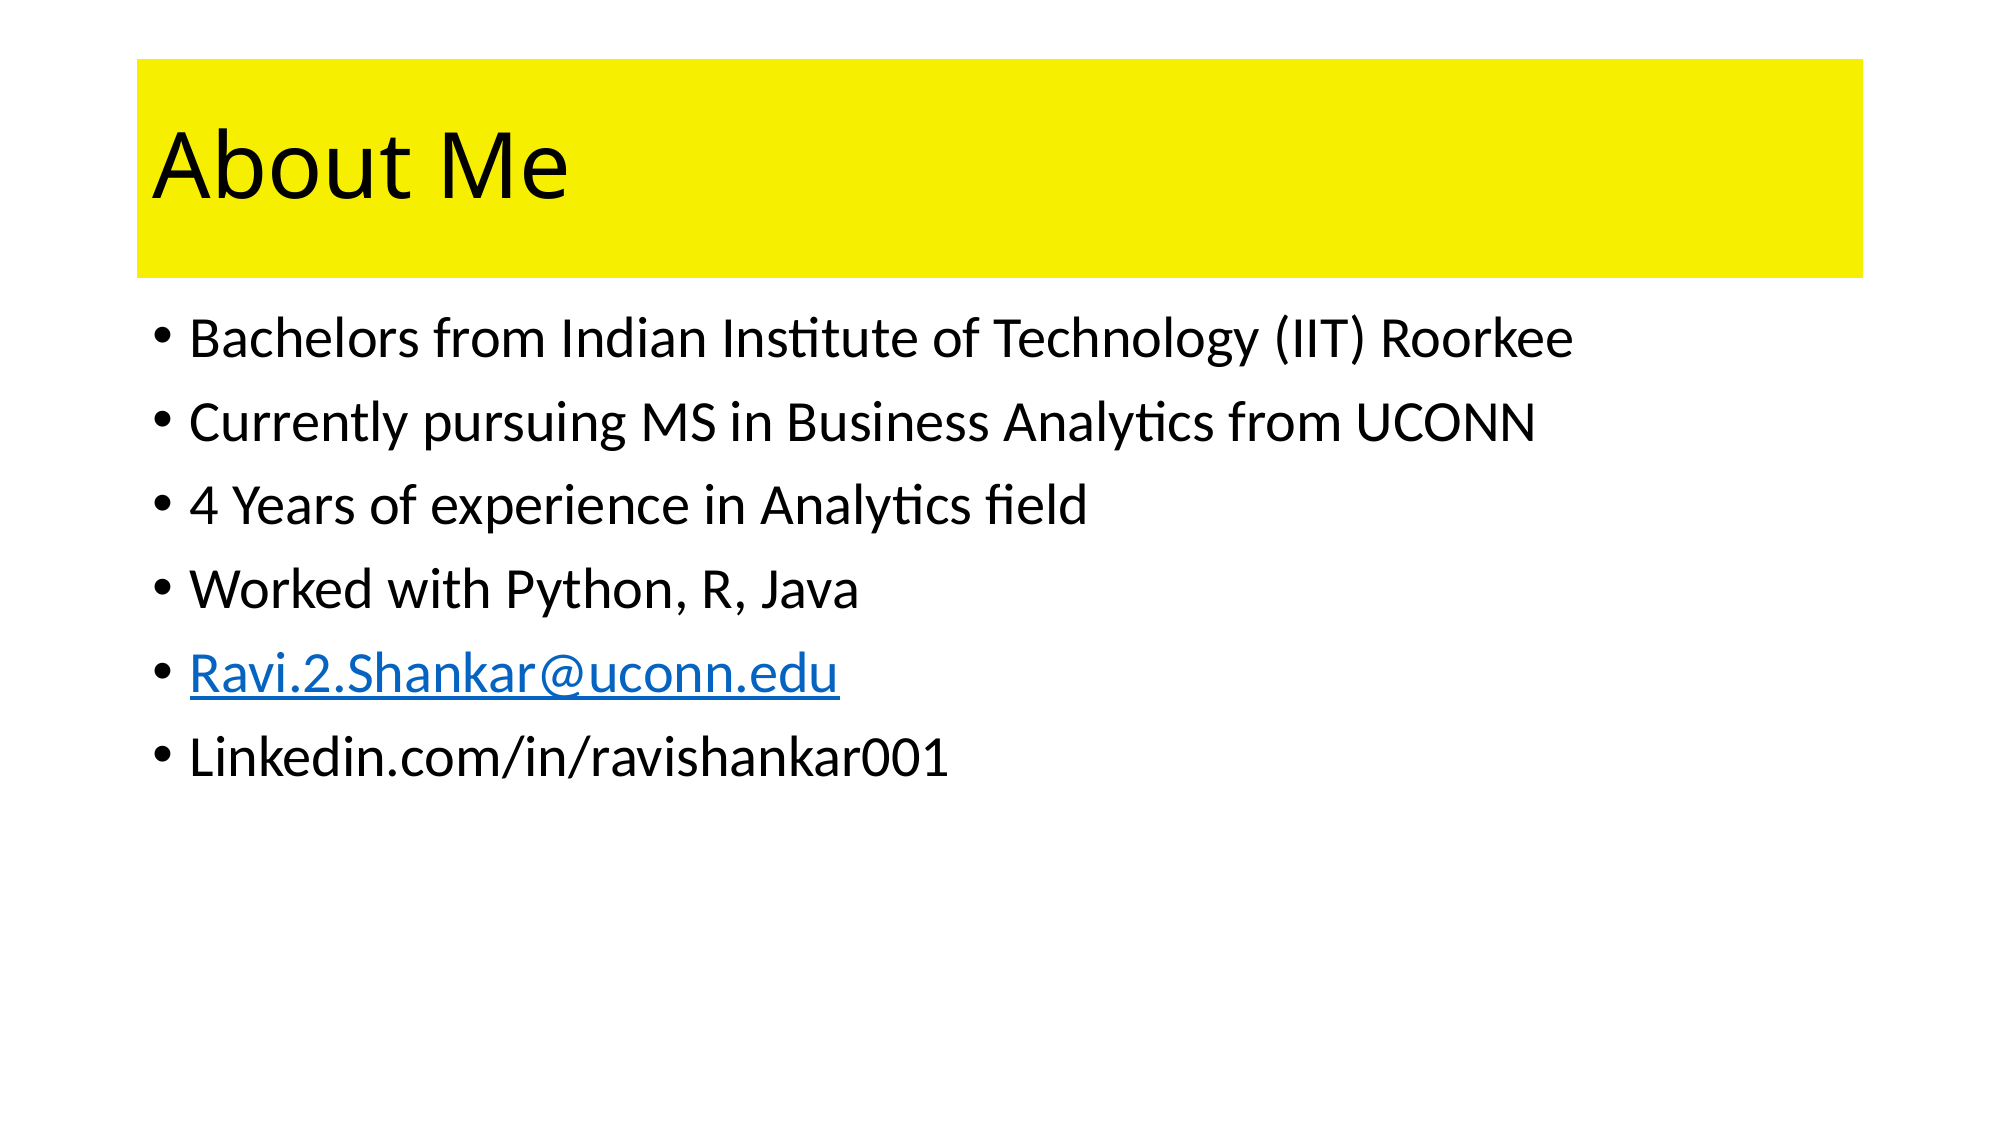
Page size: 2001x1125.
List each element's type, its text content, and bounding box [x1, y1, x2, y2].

title About Me [137, 59, 1863, 278]
list Bachelors from Indian Institute of Technology (IIT) Roorkee Currently pursuing MS in Business Analytics from UCONN 4 Years of experience in Analytics field Worked with Python, R, Java Ravi.2.Shankar@uconn.edu Linkedin.com/in/ravishankar001 [137, 299, 1863, 1014]
